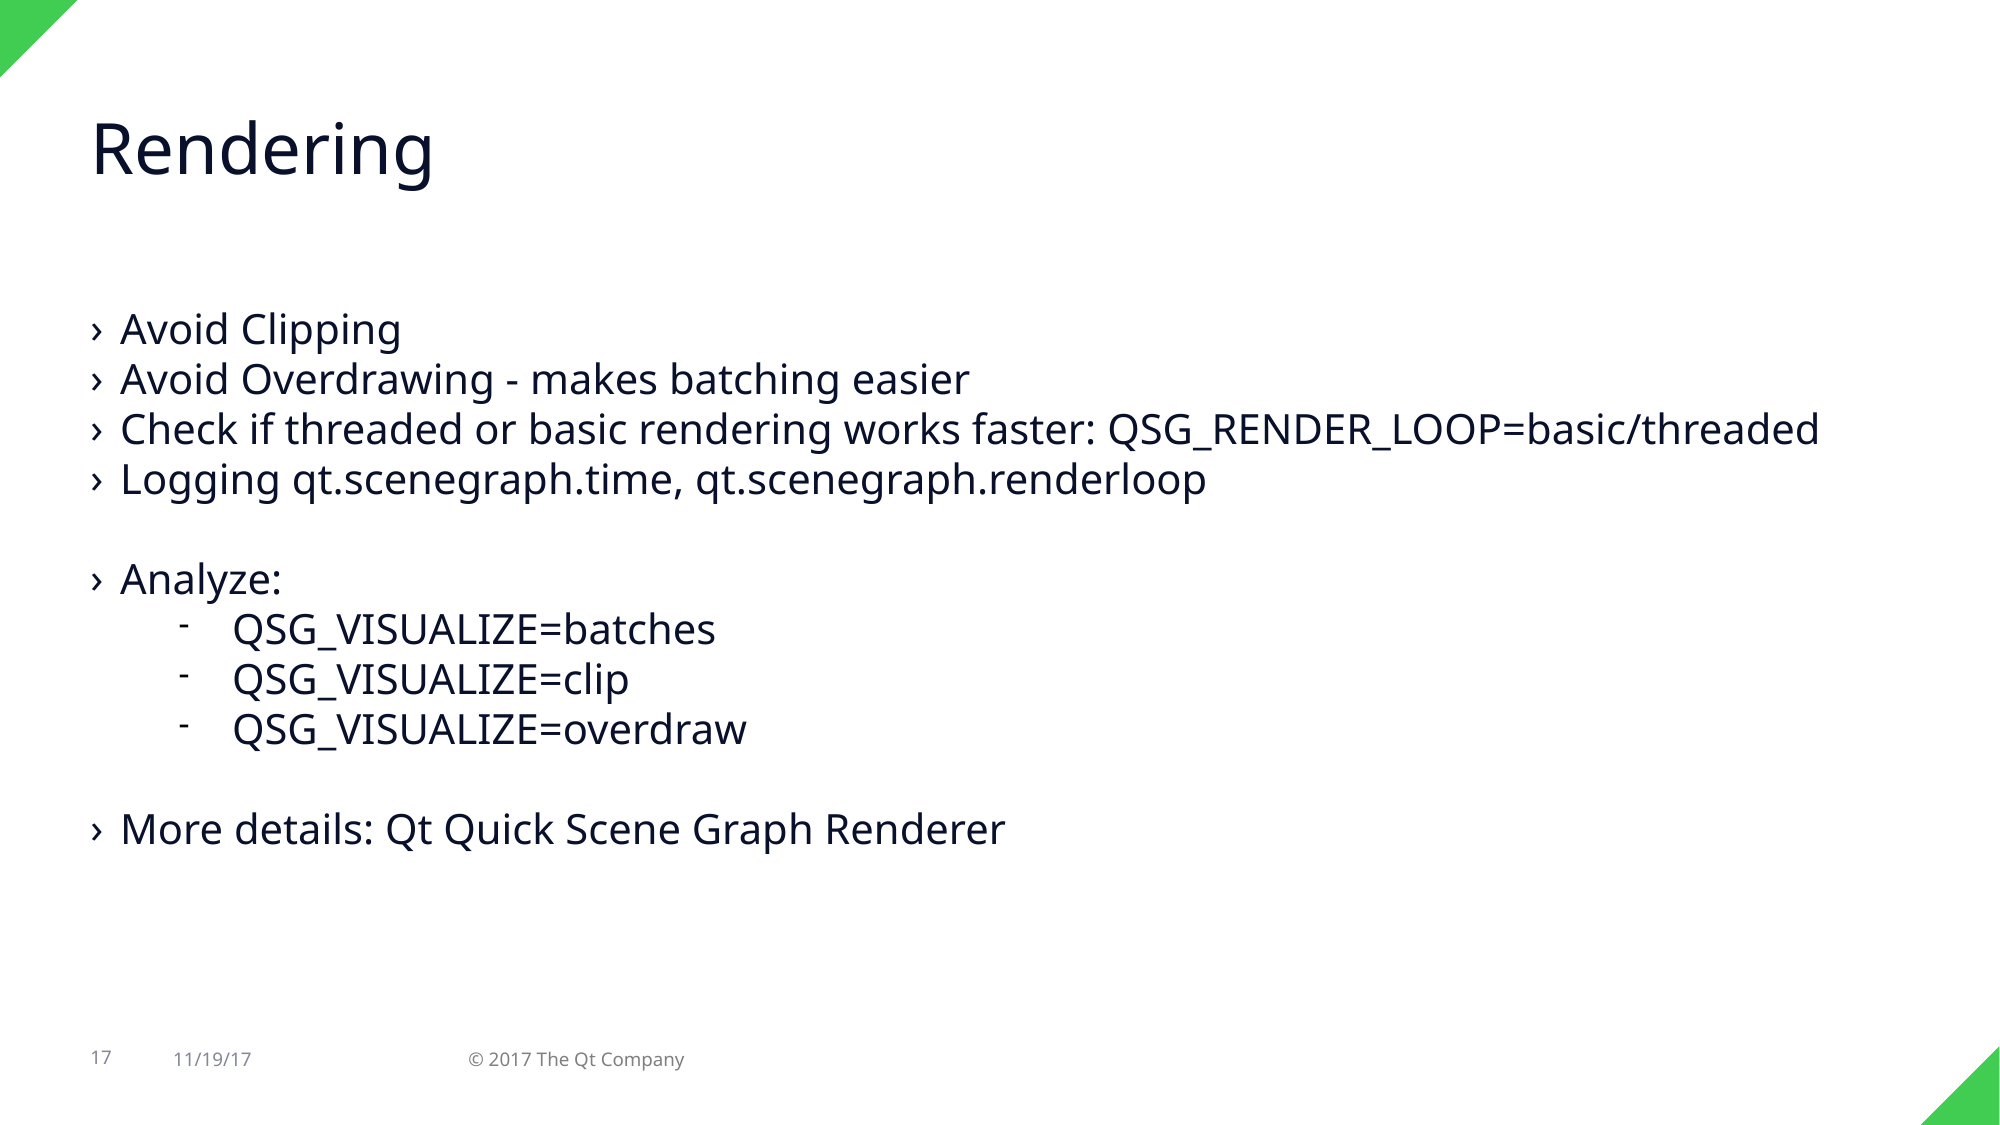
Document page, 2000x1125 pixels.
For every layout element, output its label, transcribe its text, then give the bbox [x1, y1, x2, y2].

text_box 17 [90, 1046, 173, 1071]
text_box Avoid Clipping Avoid Overdrawing - makes batching easier Check if threaded or basic rendering works faster: QSG_RENDER_LOOP=basic/threaded Logging qt.scenegraph.time, qt.scenegraph.renderloop Analyze: QSG_VISUALIZE=batches QSG_VISUALIZE=clip QSG_VISUALIZE=overdraw More details: Qt Quick Scene Graph Renderer [90, 302, 1910, 1012]
text_box 11/19/17 [173, 1046, 468, 1071]
text_box Rendering [90, 113, 1910, 268]
text_box © 2017 The Qt Company [468, 1046, 1909, 1071]
